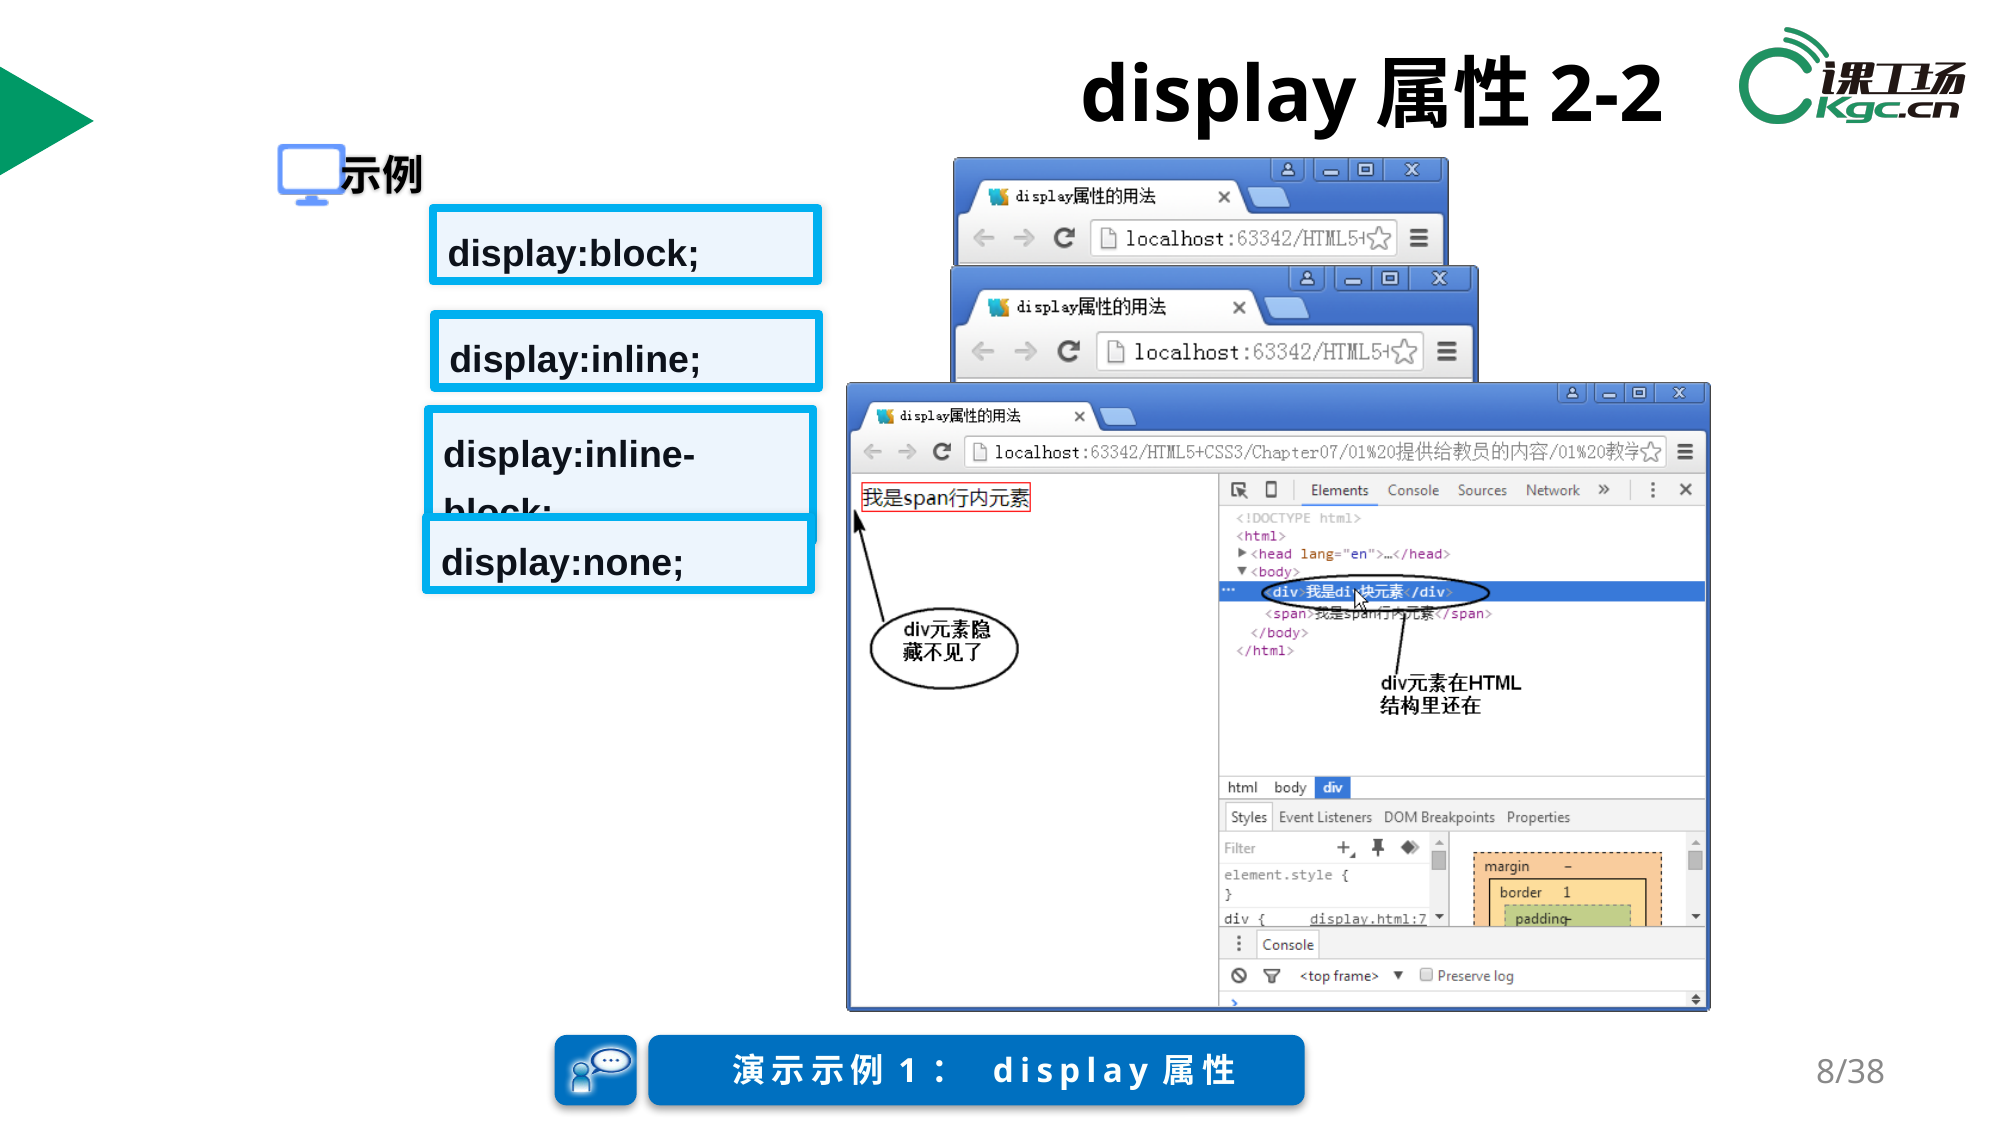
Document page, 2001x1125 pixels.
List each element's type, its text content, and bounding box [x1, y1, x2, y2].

text_box display:none; [426, 516, 811, 590]
title display属性2-2 [1065, 46, 1721, 133]
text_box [276, 139, 440, 209]
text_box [554, 1034, 1305, 1106]
picture [846, 157, 1711, 1013]
picture [1739, 27, 1966, 124]
text_box display:block; [432, 208, 818, 282]
text_box display:inline; [434, 314, 820, 388]
slide_number /38 [1433, 1042, 1901, 1104]
text_box display:inline-block; [428, 408, 814, 515]
